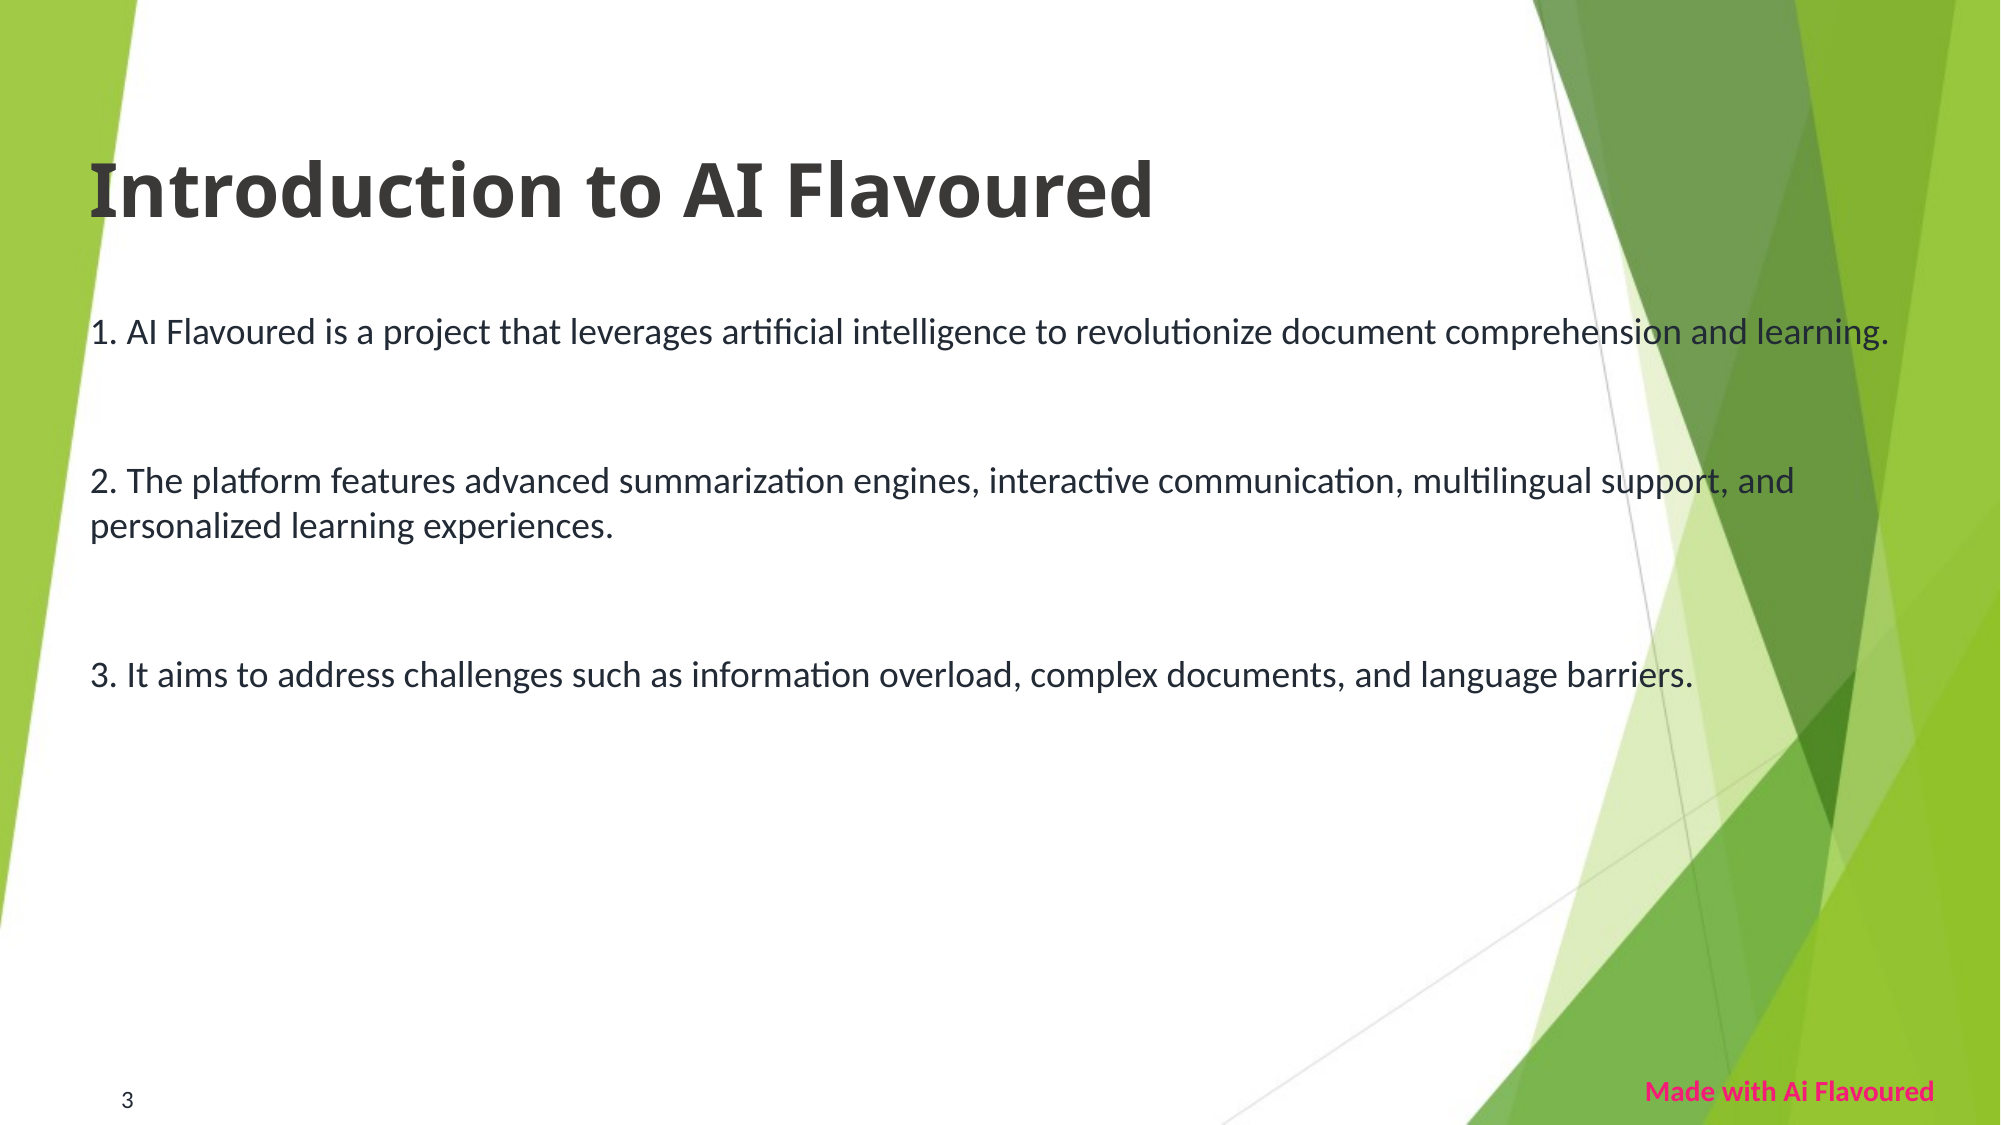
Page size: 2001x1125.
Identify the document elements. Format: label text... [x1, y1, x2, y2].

list 1. AI Flavoured is a project that leverages artificial intelligence to revolutionize document comprehension and learning. 2. The platform features advanced summarization engines, interactive communication, multilingual support, and personalized learning experiences. 3. It aims to address challenges such as information overload, complex documents, and language barriers. [75, 299, 1925, 1050]
list 3 [75, 1068, 180, 1125]
title Introduction to AI Flavoured [75, 75, 2000, 300]
picture [0, 0, 2001, 1125]
